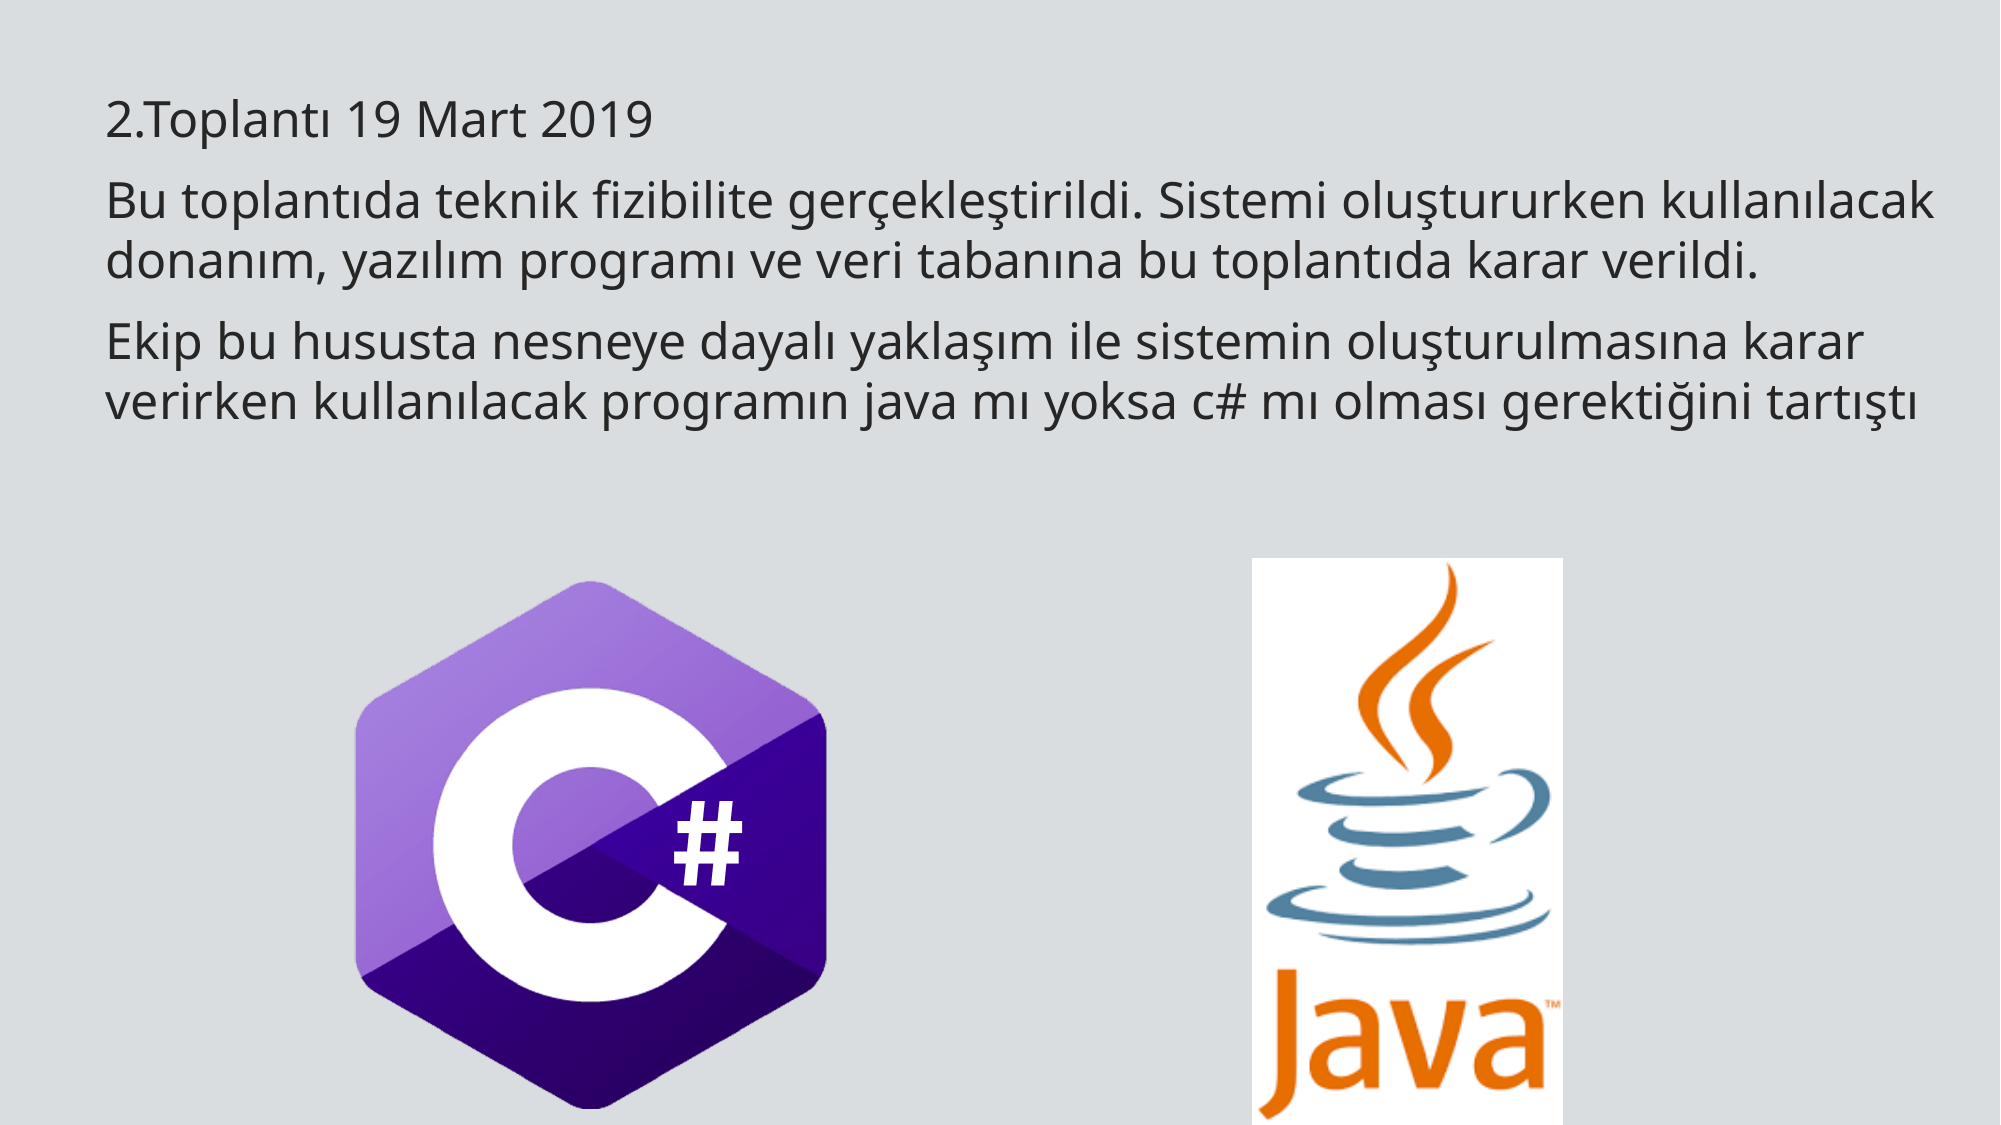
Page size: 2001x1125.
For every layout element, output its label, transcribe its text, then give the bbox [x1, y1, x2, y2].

list 2.Toplantı 19 Mart 2019 Bu toplantıda teknik fizibilite gerçekleştirildi. Sistemi oluştururken kullanılacak donanım, yazılım programı ve veri tabanına bu toplantıda karar verildi. Ekip bu hususta nesneye dayalı yaklaşım ile sistemin oluşturulmasına karar verirken kullanılacak programın java mı yoksa c# mı olması gerektiğini tartıştı [90, 80, 1959, 942]
picture [1252, 558, 1563, 1125]
picture [326, 558, 854, 1125]
